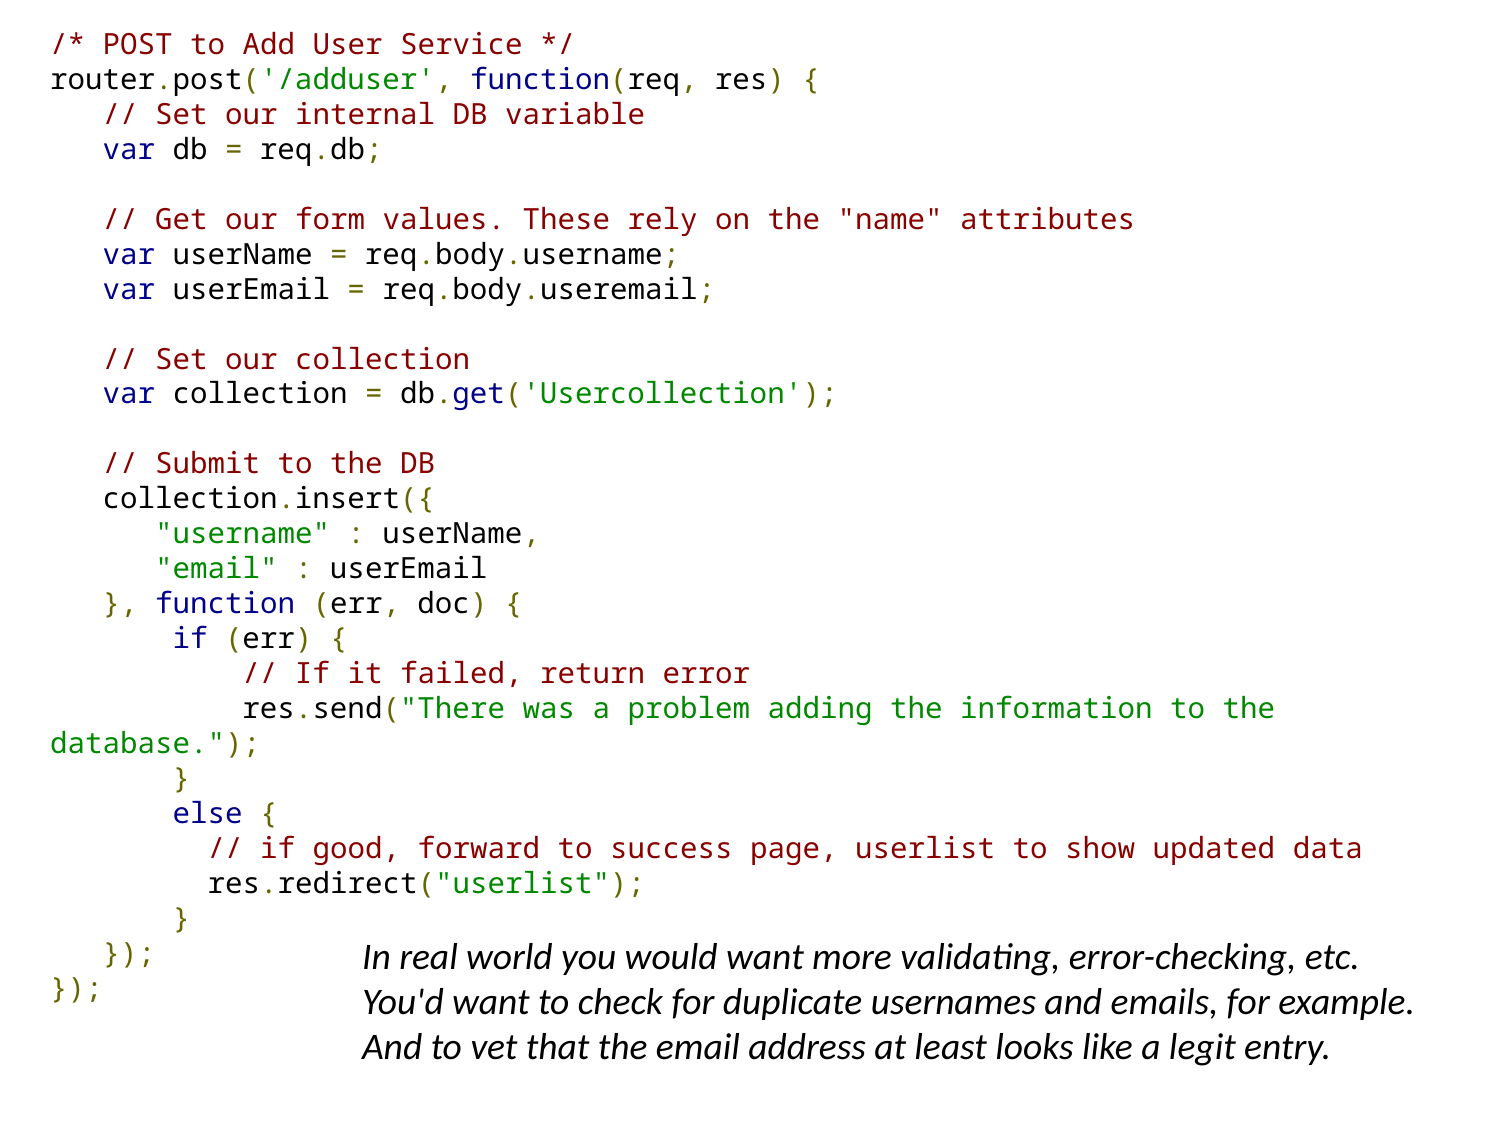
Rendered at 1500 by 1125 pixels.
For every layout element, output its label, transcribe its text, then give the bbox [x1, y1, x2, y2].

text_box In real world you would want more validating, error-checking, etc. You'd want to check for duplicate usernames and emails, for example. And to vet that the email address at least looks like a legit entry. [347, 924, 1440, 1075]
list /* POST to Add User Service */ router.post('/adduser', function(req, res) { // Set our internal DB variable var db = req.db; // Get our form values. These rely on the "name" attributes var userName = req.body.username; var userEmail = req.body.useremail; // Set our collection var collection = db.get('Usercollection'); // Submit to the DB collection.insert({ "username" : userName, "email" : userEmail }, function (err, doc) { if (err) { // If it failed, return error res.send("There was a problem adding the information to the database."); } else { // if good, forward to success page, userlist to show updated data res.redirect("userlist"); } }); }); [50, 25, 1404, 1031]
